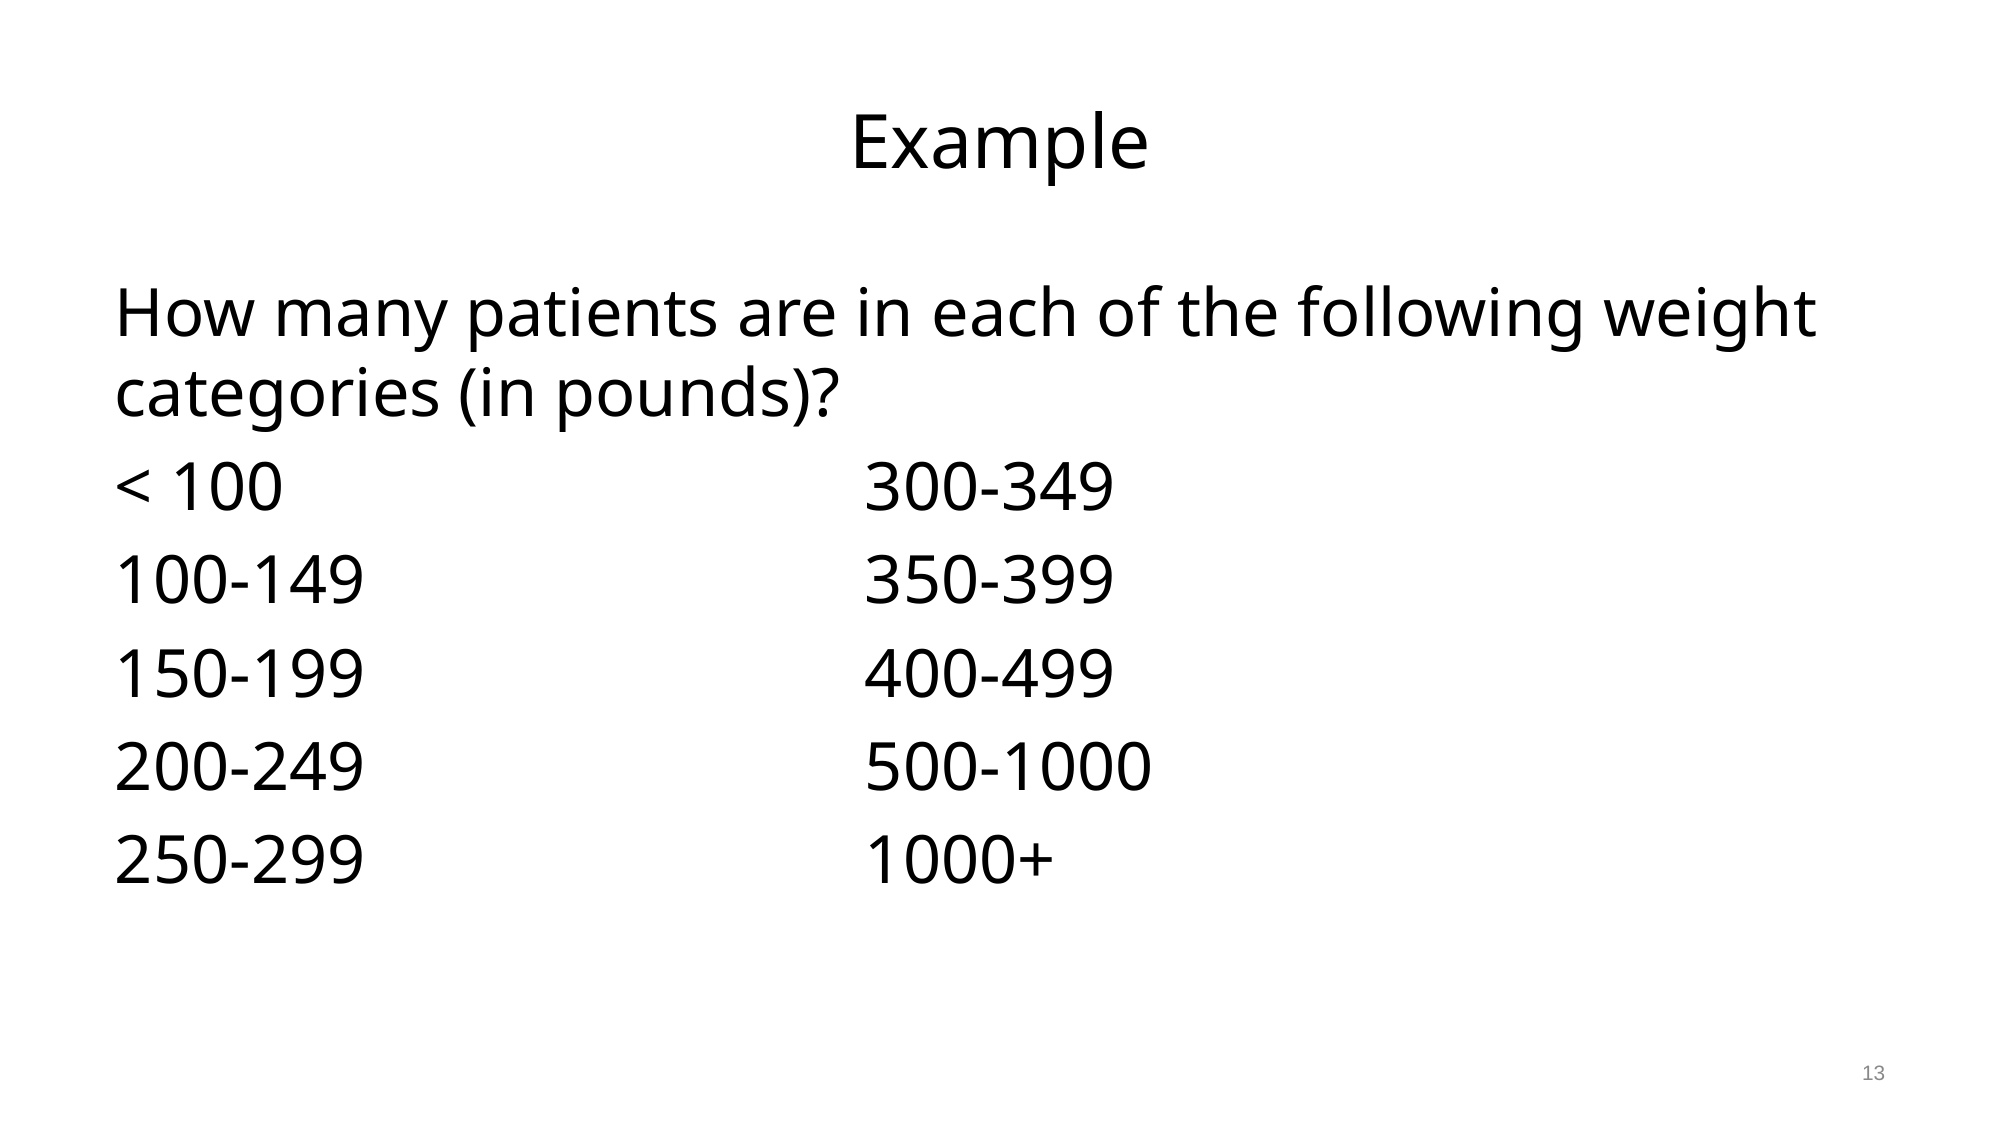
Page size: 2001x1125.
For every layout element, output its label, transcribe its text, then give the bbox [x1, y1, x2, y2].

title Example [99, 45, 1900, 233]
slide_number 13 [1788, 1027, 1900, 1118]
list How many patients are in each of the following weight categories (in pounds)? < 100 300-349 100-149 350-399 150-199 400-499 200-249 500-1000 250-299 1000+ [99, 262, 1900, 1013]
